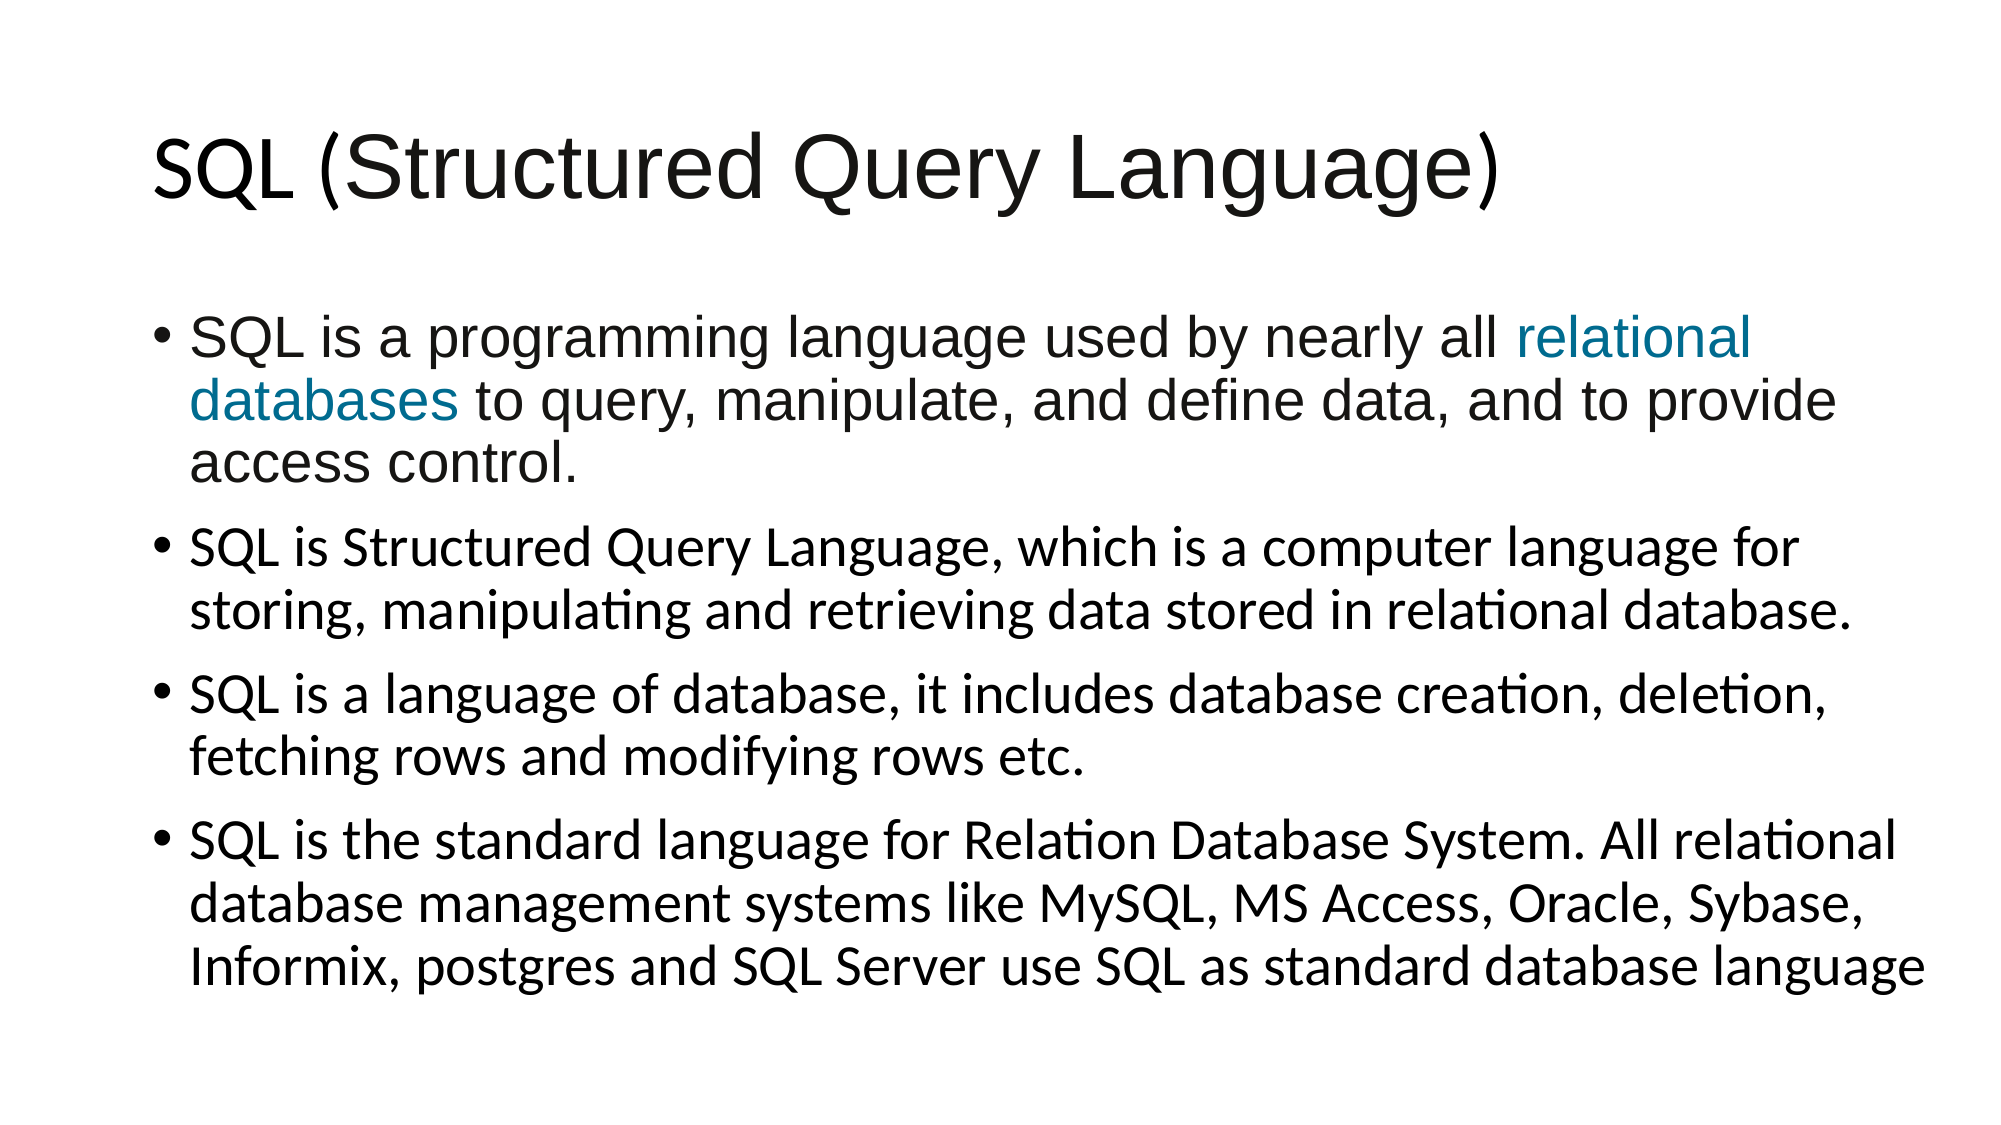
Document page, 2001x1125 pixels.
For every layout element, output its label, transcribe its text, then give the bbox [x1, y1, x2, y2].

title SQL (Structured Query Language) [137, 59, 1863, 278]
list SQL is a programming language used by nearly all relational databases to query, manipulate, and define data, and to provide access control. SQL is Structured Query Language, which is a computer language for storing, manipulating and retrieving data stored in relational database. SQL is a language of database, it includes database creation, deletion, fetching rows and modifying rows etc. SQL is the standard language for Relation Database System. All relational database management systems like MySQL, MS Access, Oracle, Sybase, Informix, postgres and SQL Server use SQL as standard database language [137, 299, 1949, 1066]
